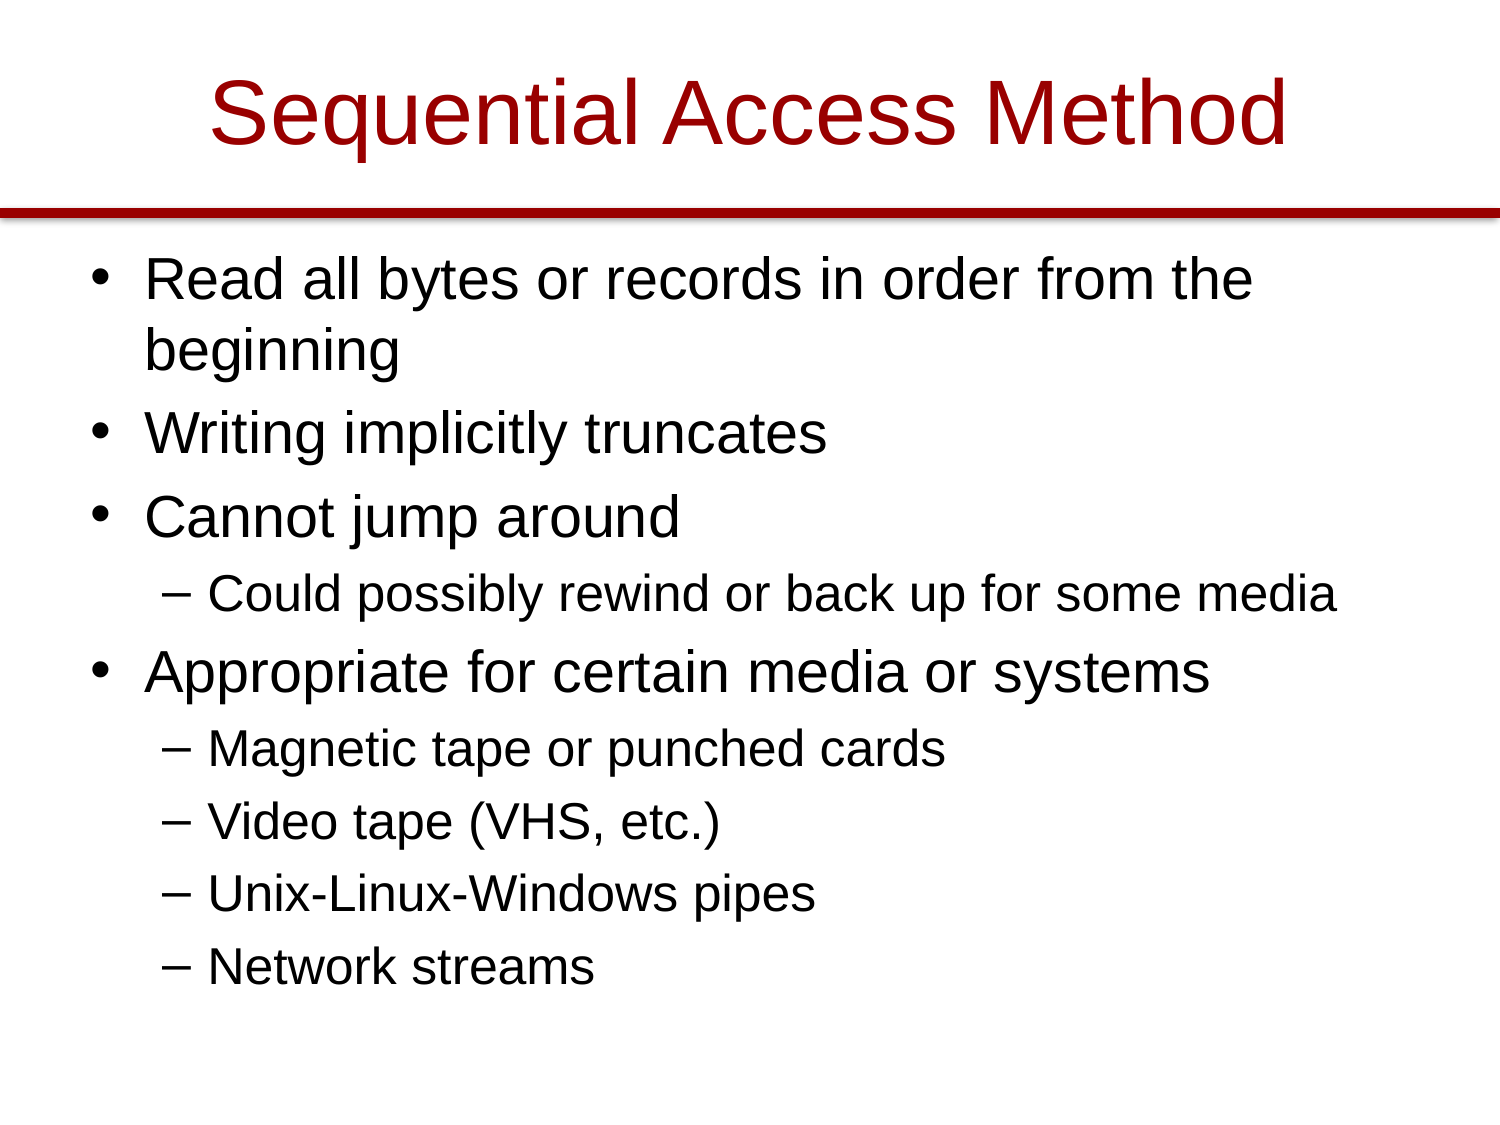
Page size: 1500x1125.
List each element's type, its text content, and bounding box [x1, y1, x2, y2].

title Sequential Access Method [75, 13, 1425, 202]
list Read all bytes or records in order from the beginning Writing implicitly truncates Cannot jump around Could possibly rewind or back up for some media Appropriate for certain media or systems Magnetic tape or punched cards Video tape (VHS, etc.) Unix-Linux-Windows pipes Network streams [75, 232, 1425, 1005]
